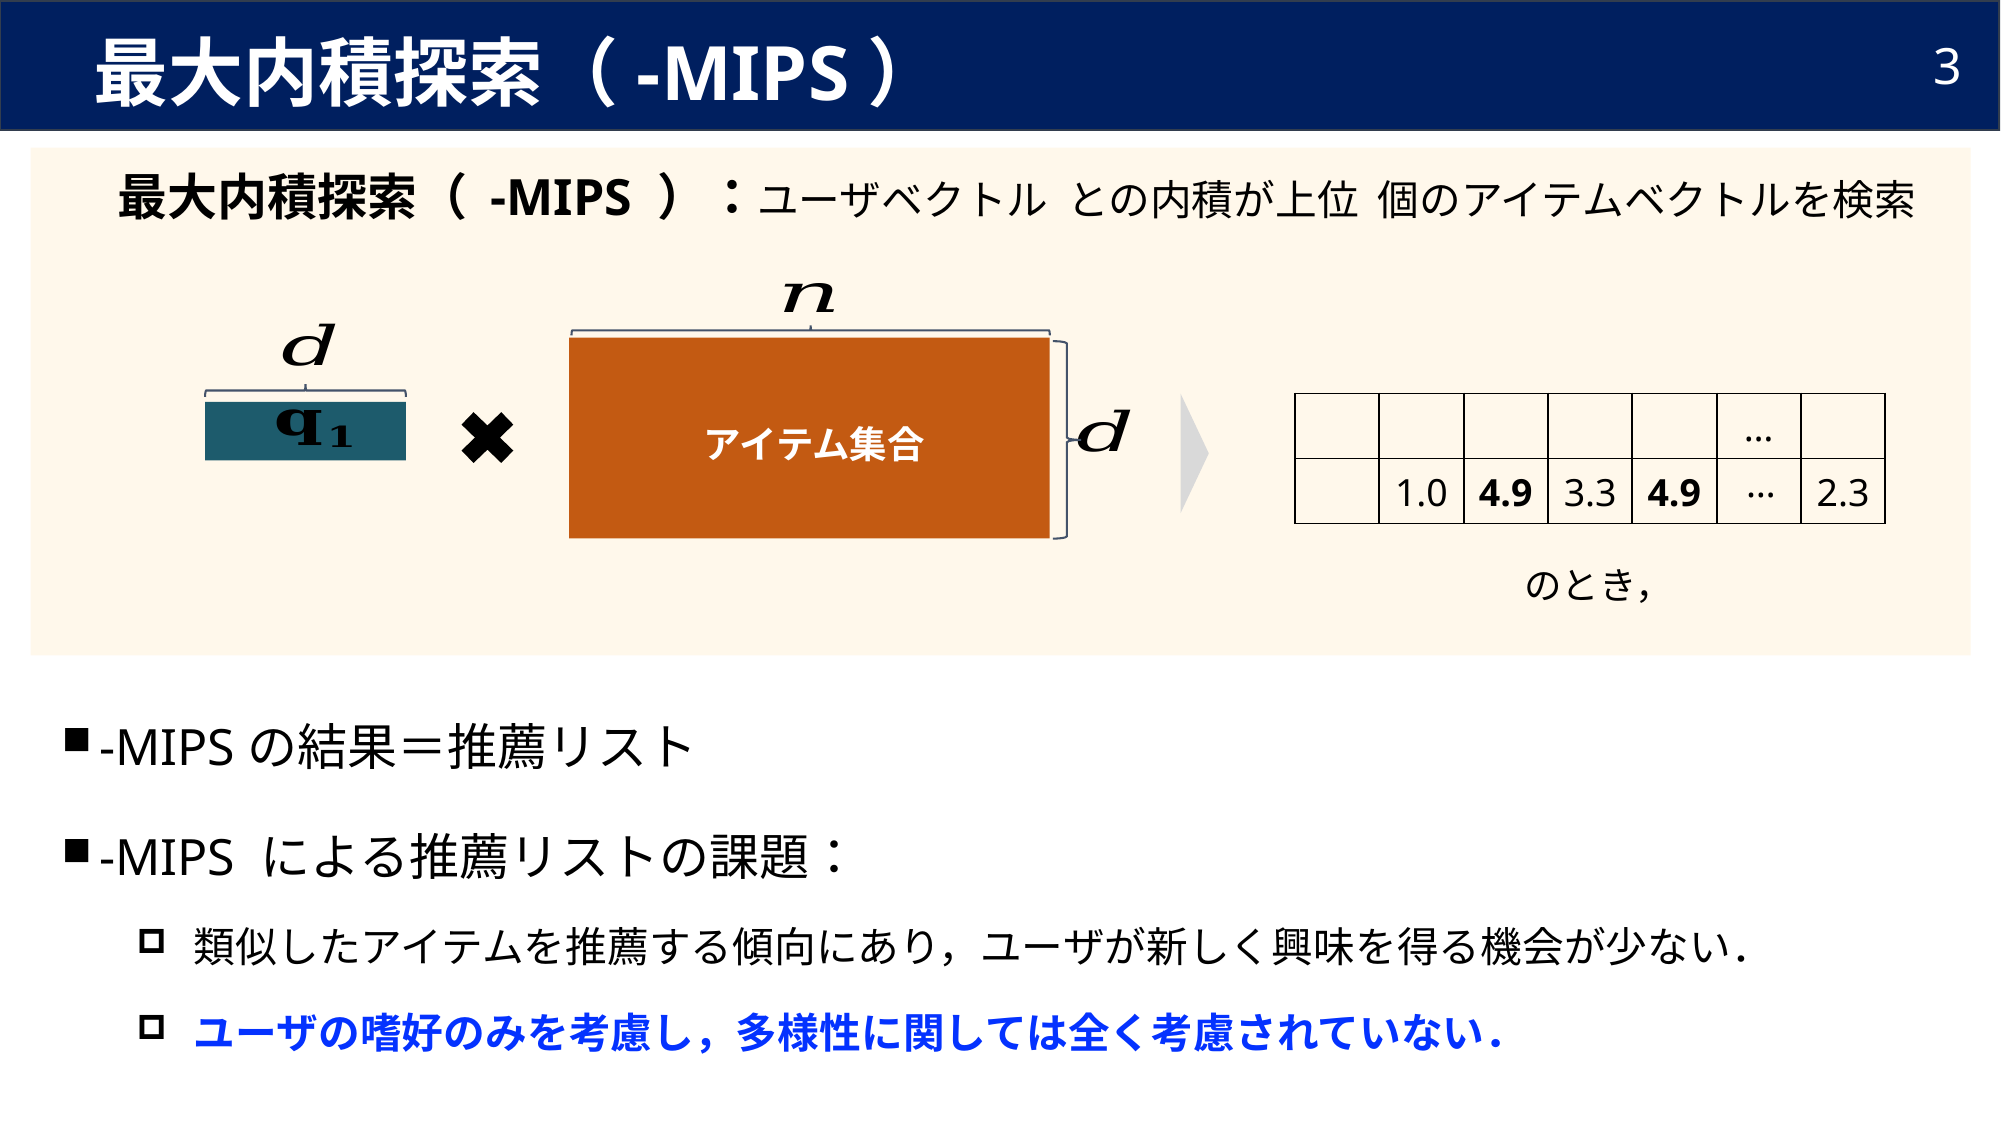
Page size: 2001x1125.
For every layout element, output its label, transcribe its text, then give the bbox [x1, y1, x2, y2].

text_box … [1731, 452, 1791, 513]
text_box [1179, 393, 1210, 514]
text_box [569, 265, 1135, 539]
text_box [205, 318, 406, 461]
text_box [30, 147, 1972, 656]
slide_number 2 [1846, 38, 1978, 99]
text_box [460, 410, 515, 465]
